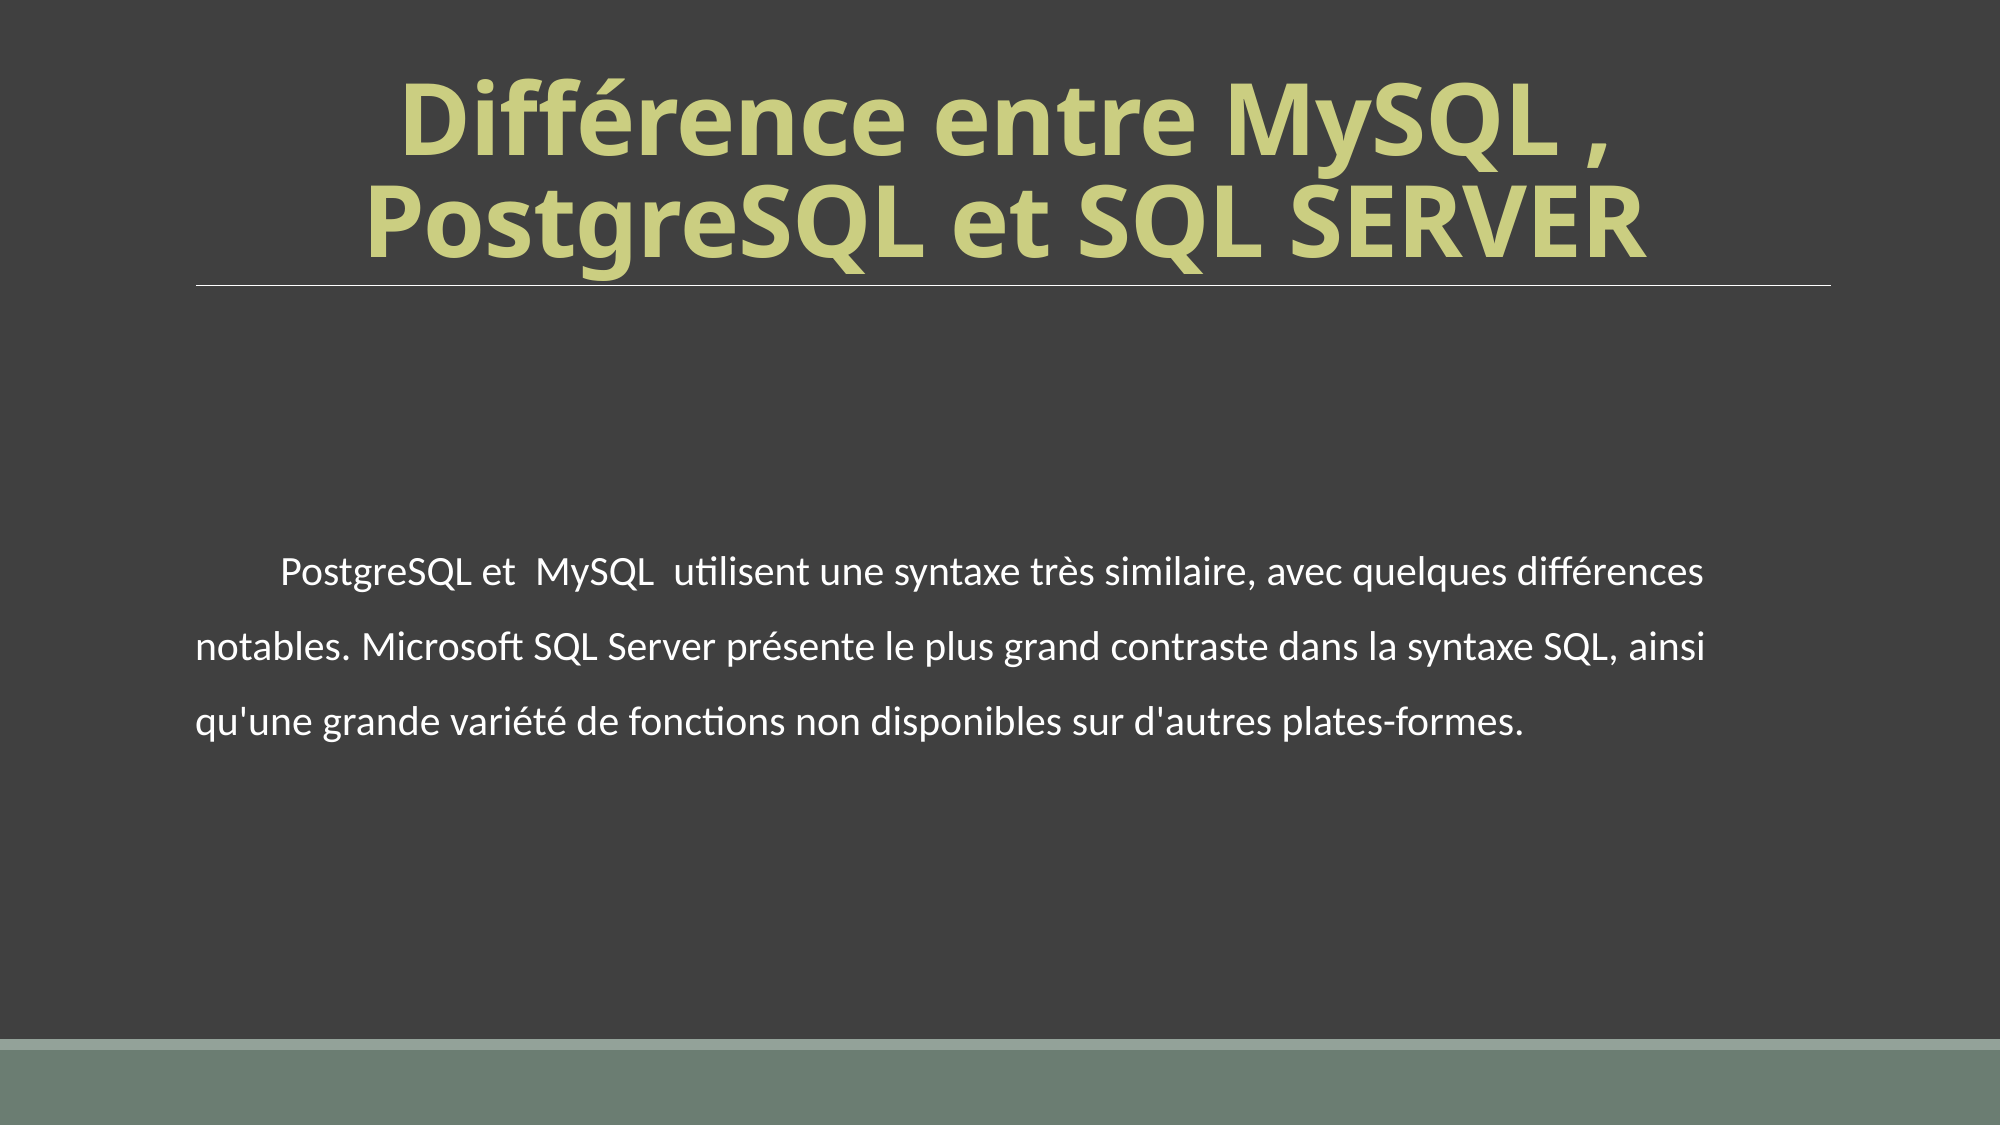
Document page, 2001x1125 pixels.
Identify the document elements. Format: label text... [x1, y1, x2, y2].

list PostgreSQL et MySQL utilisent une syntaxe très similaire, avec quelques différences notables. Microsoft SQL Server présente le plus grand contraste dans la syntaxe SQL, ainsi qu'une grande variété de fonctions non disponibles sur d'autres plates-formes. [180, 302, 1830, 963]
title Différence entre MySQL , PostgreSQL et SQL SERVER [180, 47, 1830, 285]
